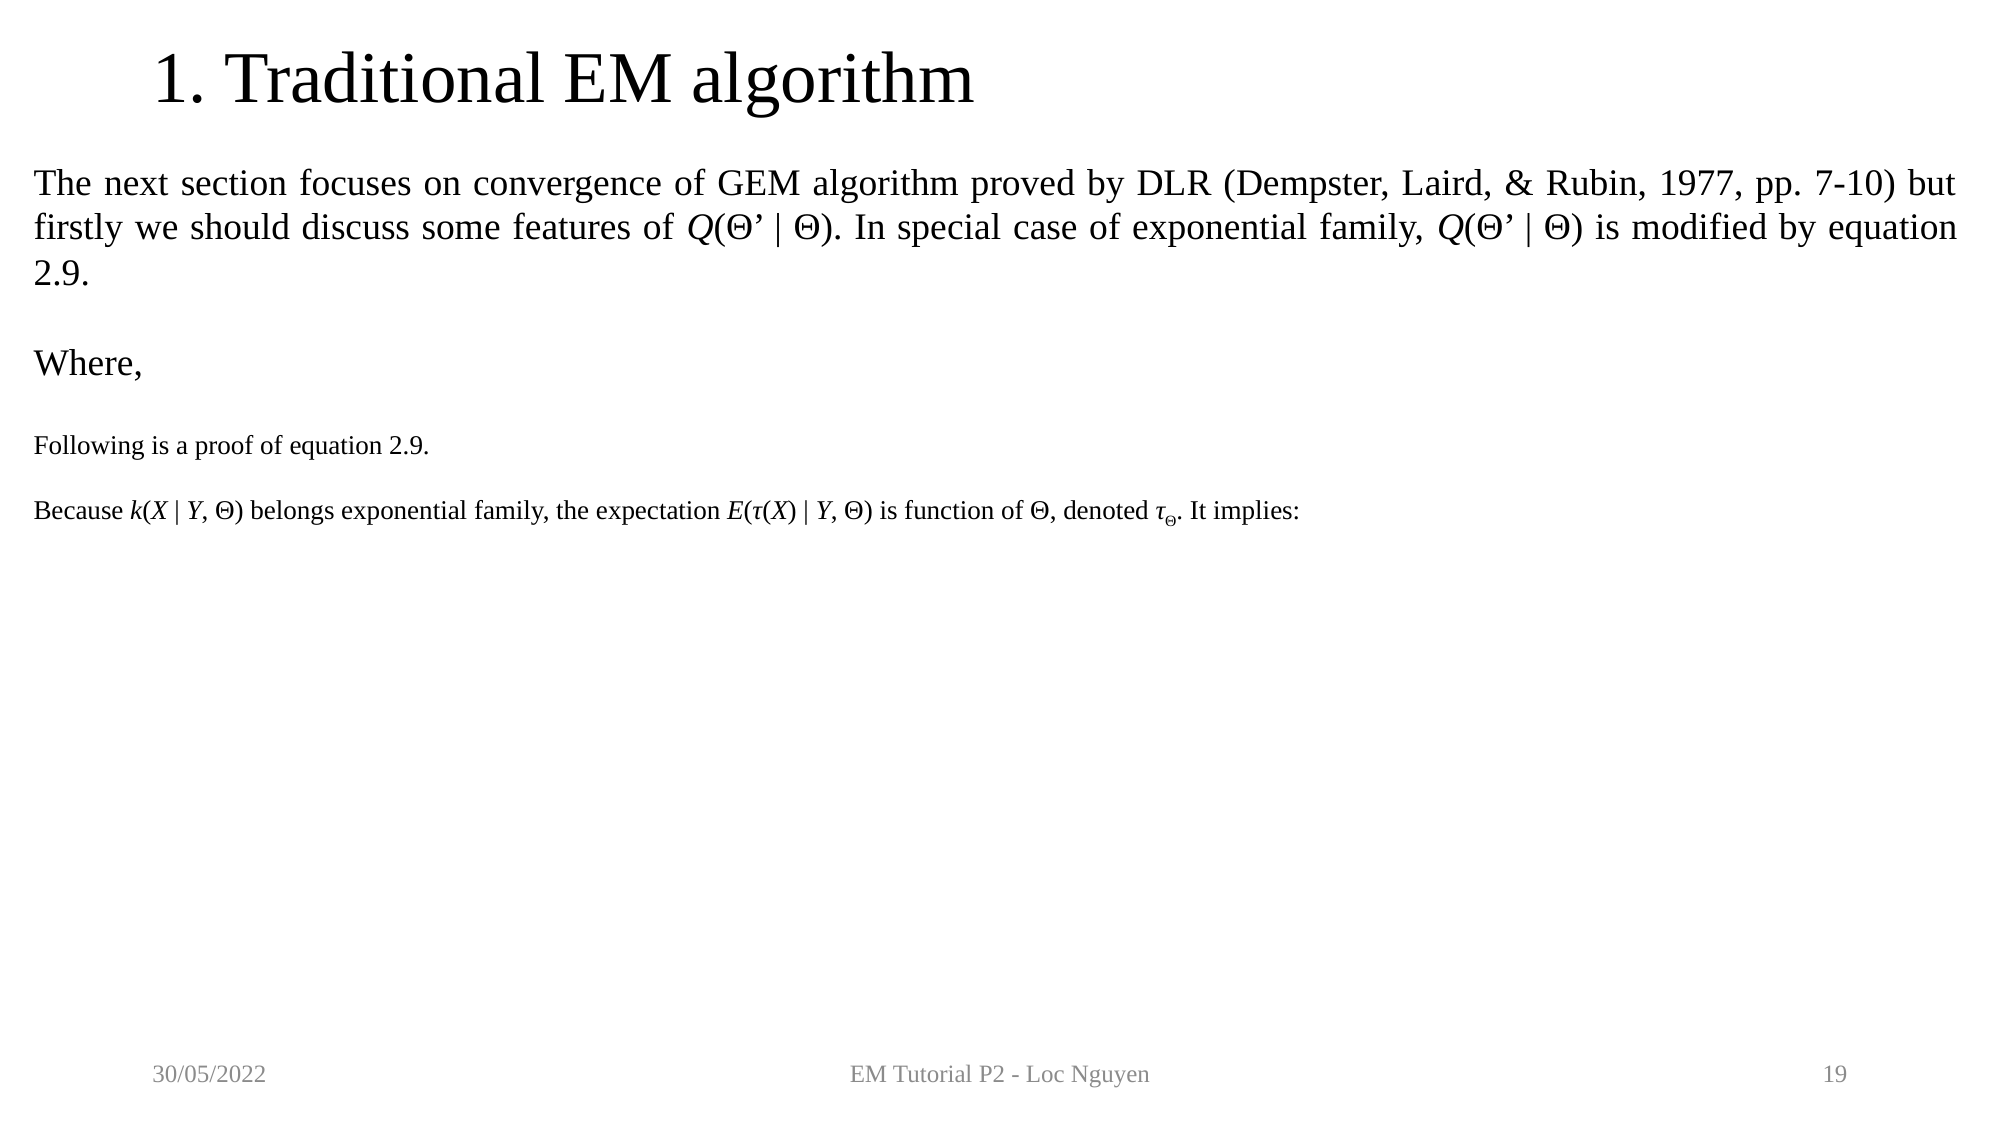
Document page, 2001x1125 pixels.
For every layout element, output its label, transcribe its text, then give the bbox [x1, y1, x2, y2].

footer EM Tutorial P2 - Loc Nguyen [662, 1042, 1338, 1103]
title 1. Traditional EM algorithm [137, 19, 1863, 128]
slide_number 19 [1412, 1042, 1863, 1103]
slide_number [137, 1042, 588, 1103]
